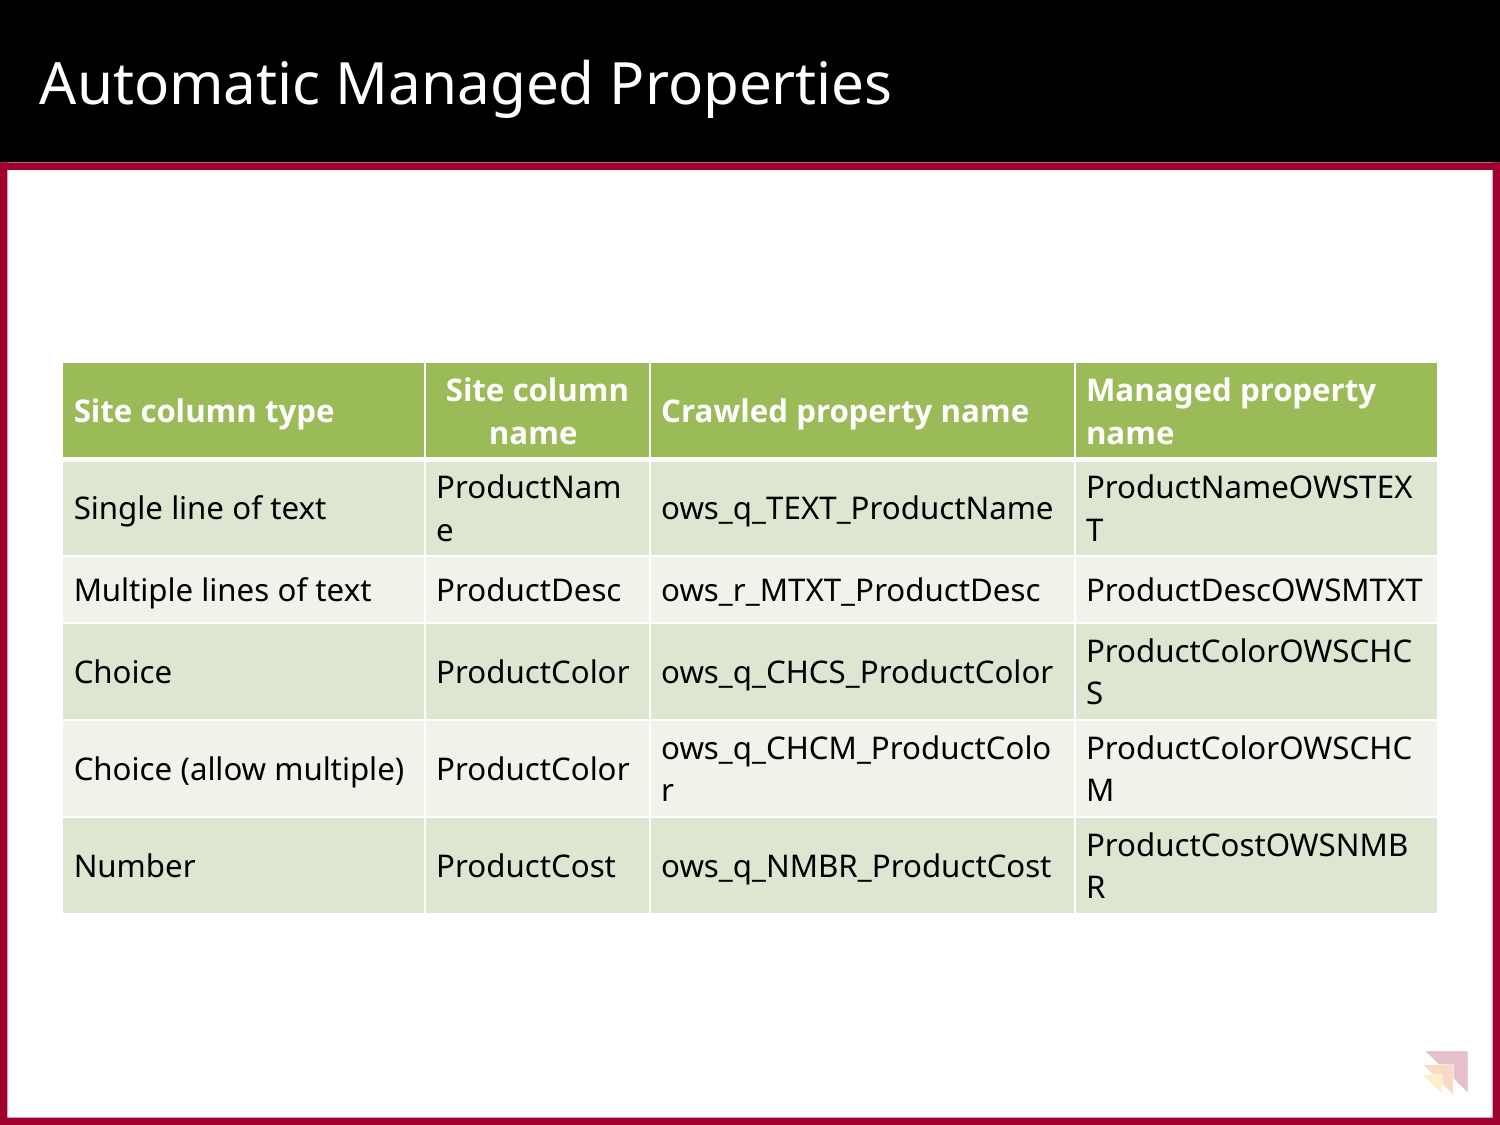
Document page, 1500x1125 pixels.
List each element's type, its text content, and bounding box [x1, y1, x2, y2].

table_cell ProductColor [426, 721, 649, 816]
table_cell ProductNameOWSTEXT [1076, 462, 1437, 555]
table_cell ProductColorOWSCHCM [1076, 721, 1437, 816]
table_cell Choice [63, 624, 424, 719]
table_cell ProductDescOWSMTXT [1076, 557, 1437, 622]
table_cell ProductCostOWSNMBR [1076, 818, 1437, 913]
table_cell ows_r_MTXT_ProductDesc [651, 557, 1074, 622]
table_cell ows_q_NMBR_ProductCost [651, 818, 1074, 913]
table_cell Multiple lines of text [63, 557, 424, 622]
table_cell ProductCost [426, 818, 649, 913]
table_cell ows_q_TEXT_ProductName [651, 462, 1074, 555]
table_cell ProductColor [426, 624, 649, 719]
table_cell Number [63, 818, 424, 913]
table_header Crawled property name [651, 363, 1074, 457]
table_header Managed property name [1076, 363, 1437, 457]
table_cell ProductColorOWSCHCS [1076, 624, 1437, 719]
table_cell Single line of text [63, 462, 424, 555]
table_header Site column name [426, 363, 649, 457]
table_cell ProductName [426, 462, 649, 555]
table_cell Choice (allow multiple) [63, 721, 424, 816]
table_cell ProductDesc [426, 557, 649, 622]
title Automatic Managed Properties [24, 12, 1438, 150]
table_cell ows_q_CHCM_ProductColor [651, 721, 1074, 816]
table_header Site column type [63, 363, 424, 457]
table_cell ows_q_CHCS_ProductColor [651, 624, 1074, 719]
